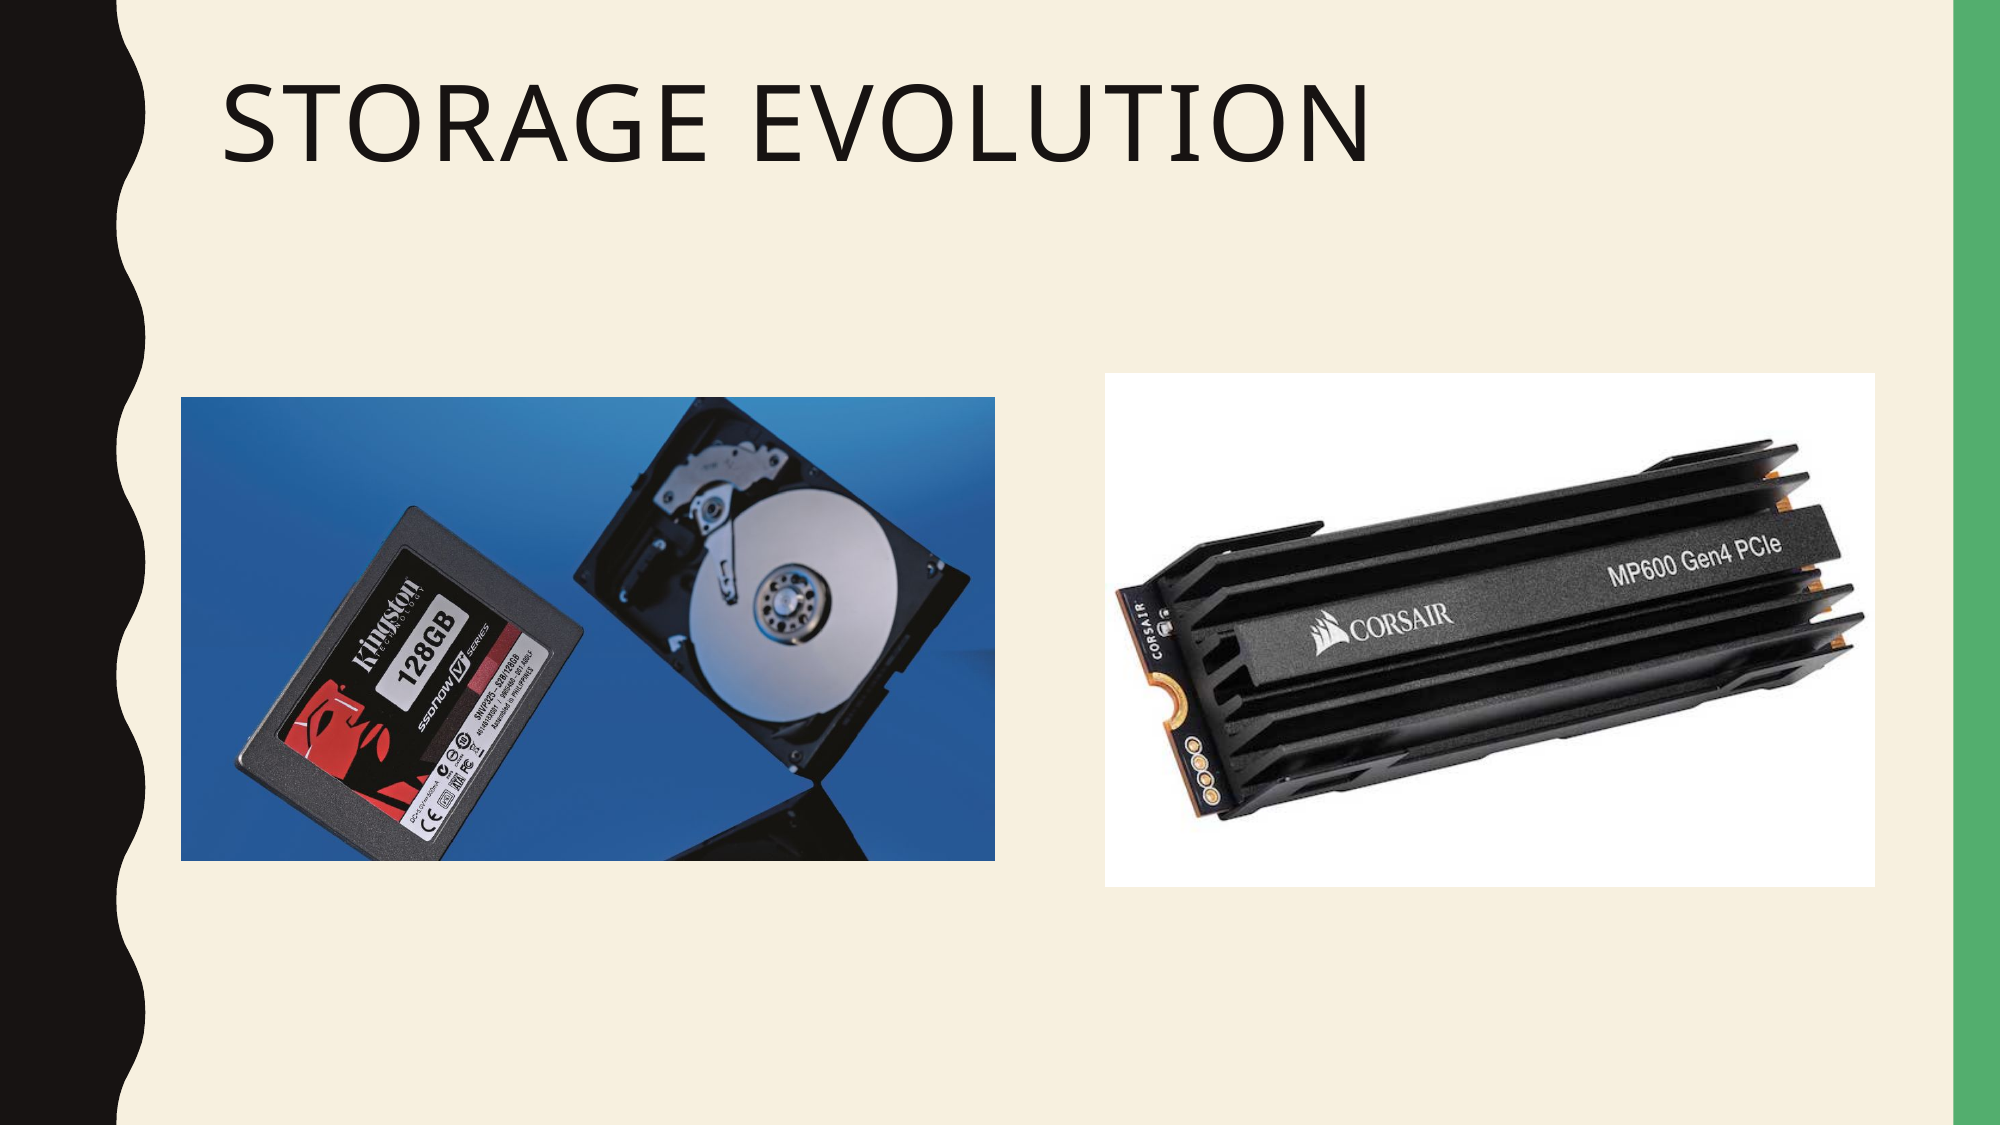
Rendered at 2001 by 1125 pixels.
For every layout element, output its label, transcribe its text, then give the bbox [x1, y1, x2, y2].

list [1105, 373, 1875, 887]
title Storage Evolution [205, 62, 1875, 308]
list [181, 397, 995, 861]
